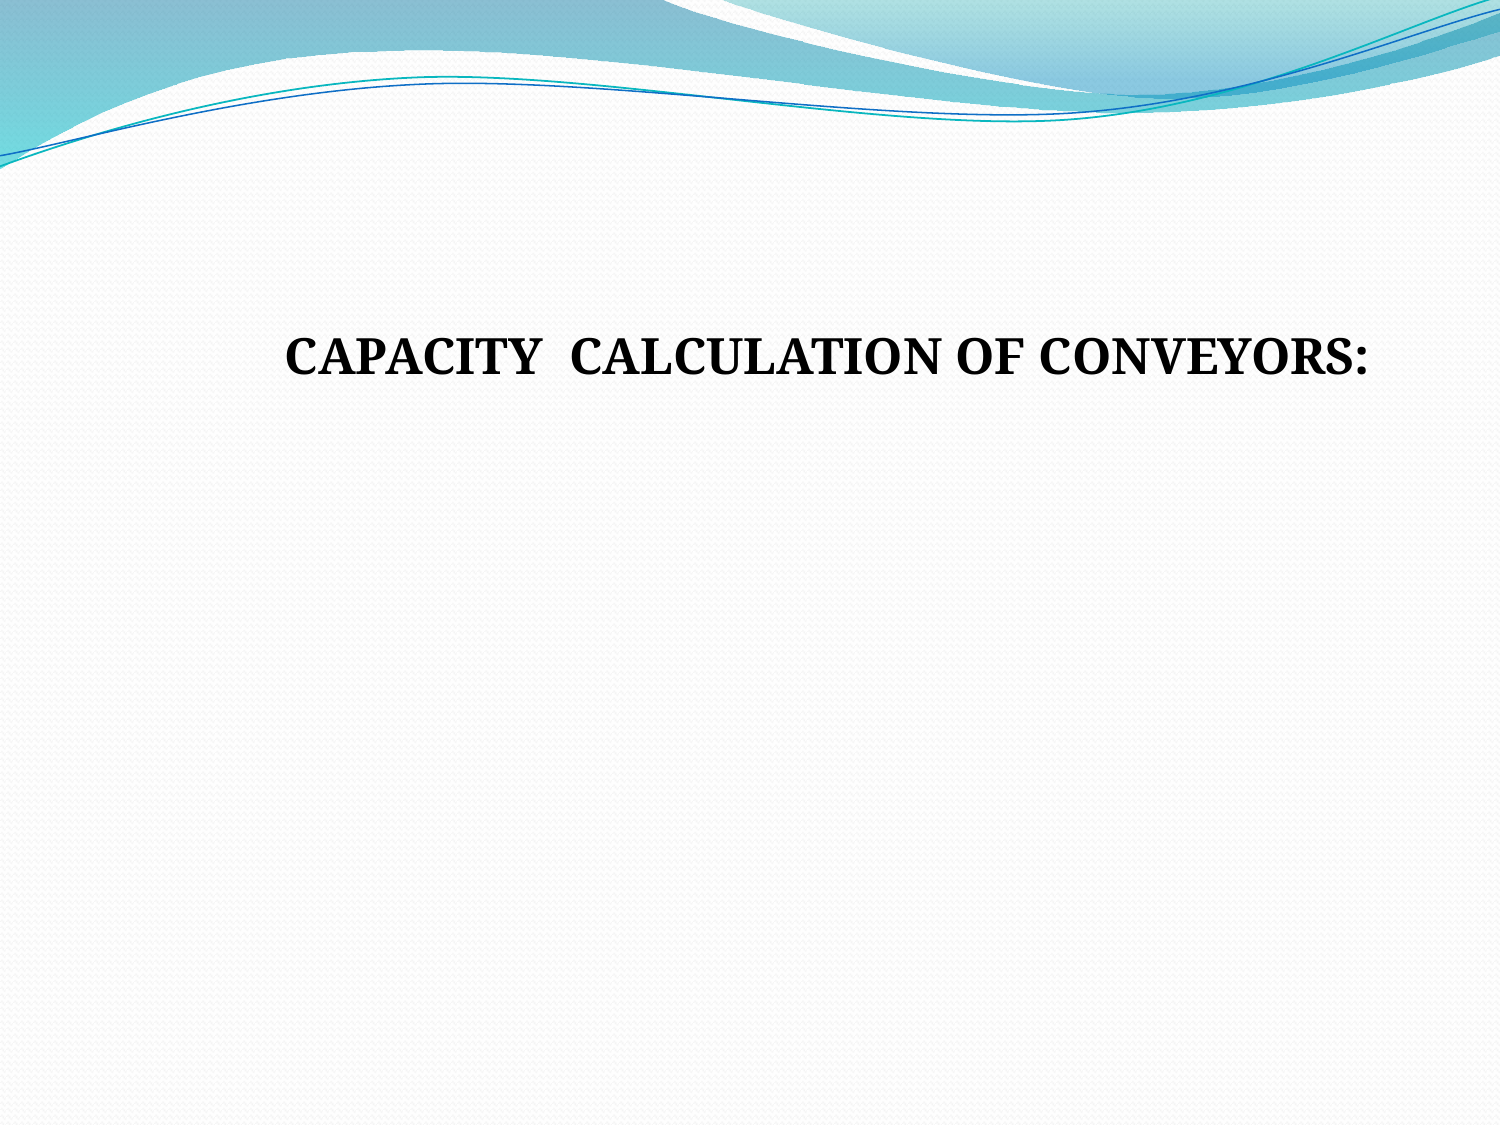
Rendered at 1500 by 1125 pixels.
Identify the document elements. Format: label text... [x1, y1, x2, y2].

list CAPACITY CALCULATION OF CONVEYORS: [75, 317, 1425, 1038]
